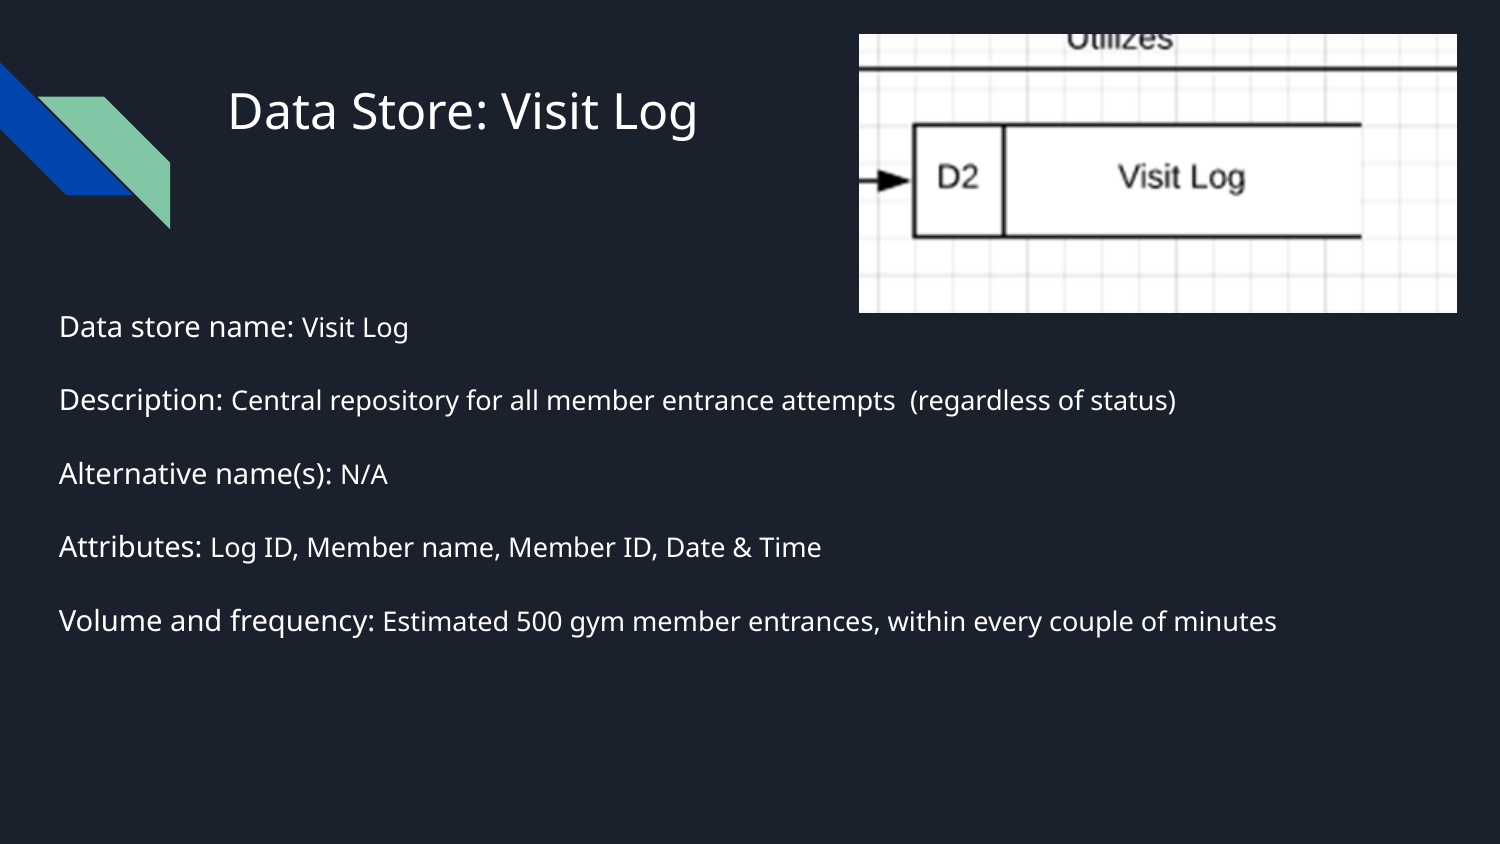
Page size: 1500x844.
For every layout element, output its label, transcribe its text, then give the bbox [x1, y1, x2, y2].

title Data Store: Visit Log [212, 64, 853, 215]
picture [858, 33, 1457, 313]
list Data store name: Visit Log Description: Central repository for all member entrance attempts (regardless of status) Alternative name(s): N/A Attributes: Log ID, Member name, Member ID, Date & Time Volume and frequency: Estimated 500 gym member entrances, within every couple of minutes [43, 287, 1405, 704]
